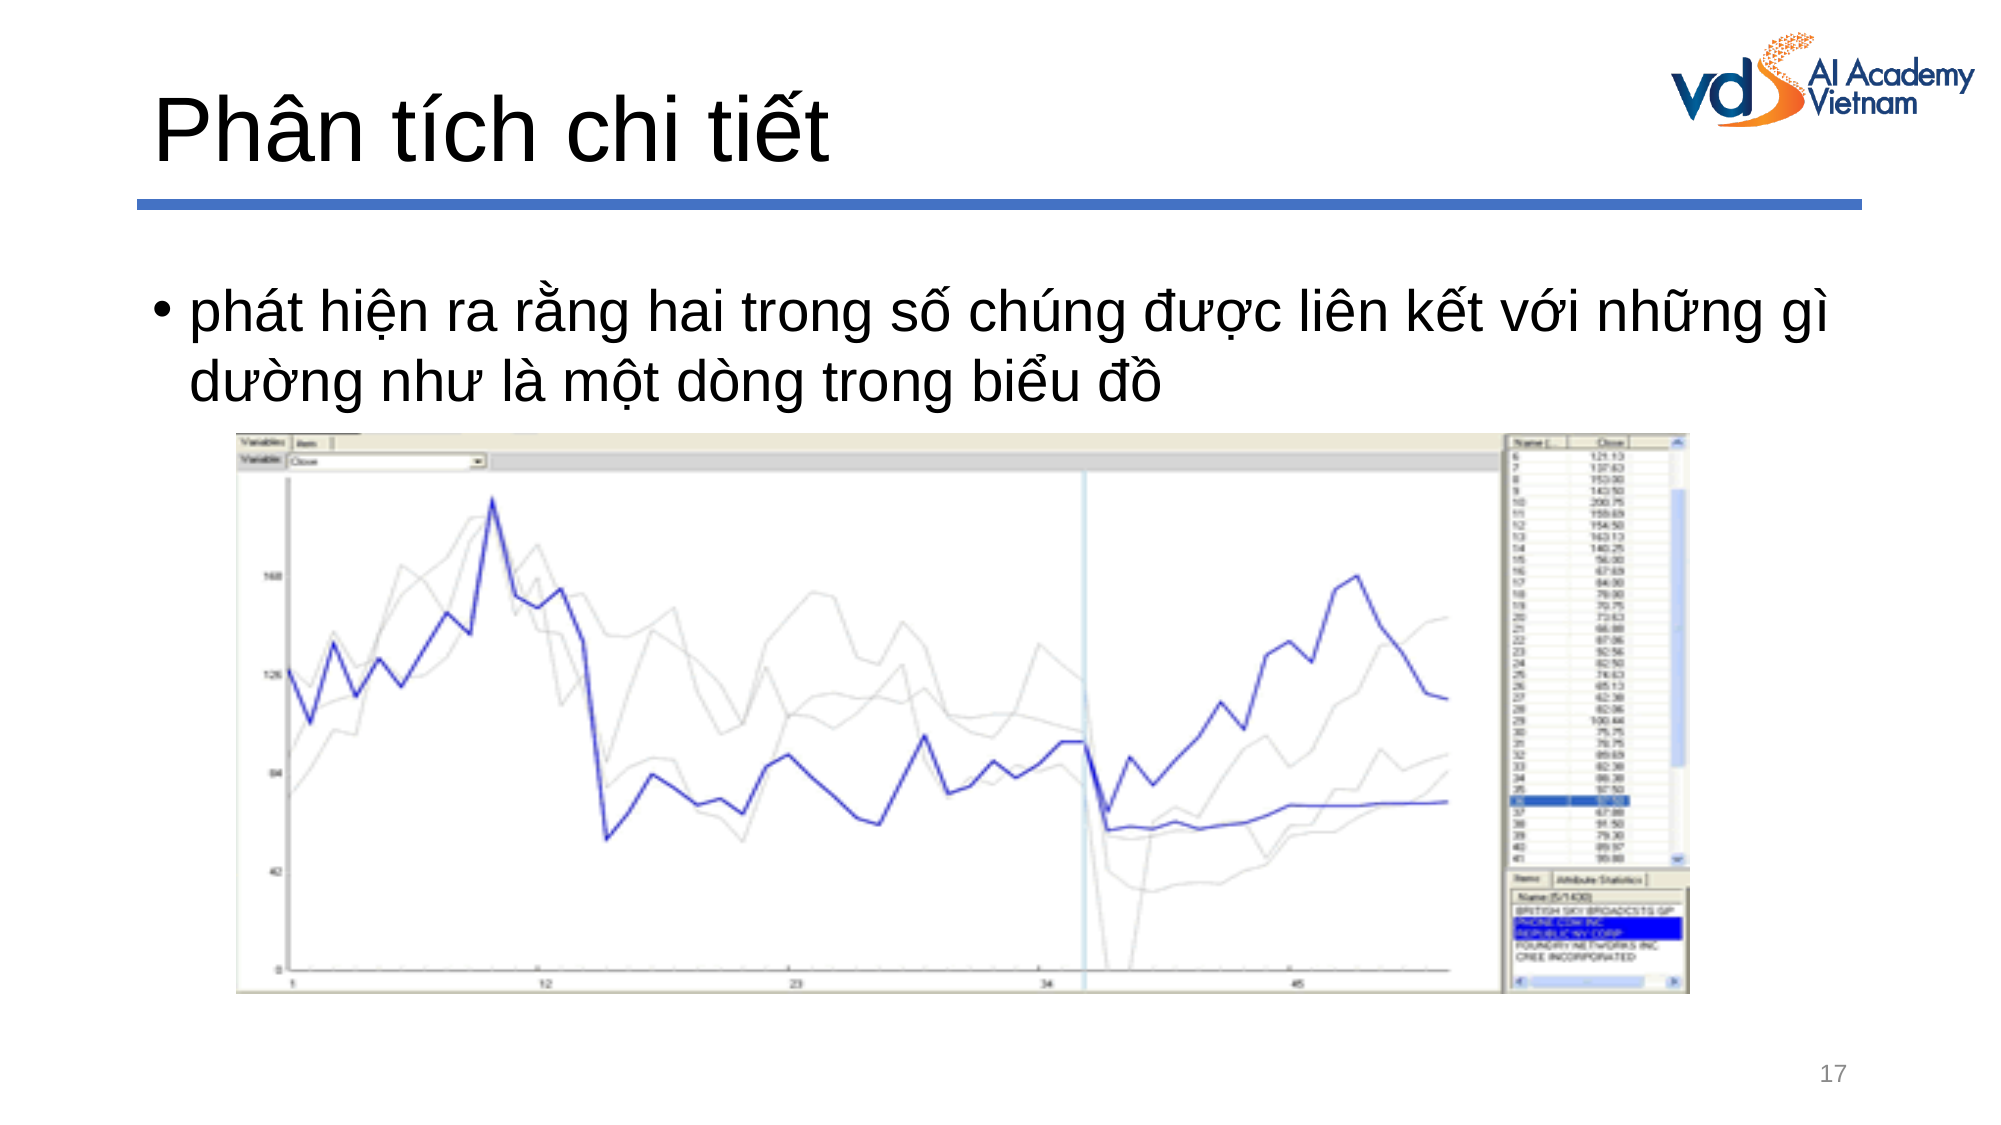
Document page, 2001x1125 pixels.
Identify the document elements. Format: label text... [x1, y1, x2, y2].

title Phân tích chi tiết [137, 59, 1863, 204]
list phát hiện ra rằng hai trong số chúng được liên kết với những gì dường như là một dòng trong biểu đồ [137, 265, 1863, 1014]
picture [236, 433, 1690, 994]
picture [1671, 32, 1975, 127]
slide_number 17 [1412, 1042, 1863, 1103]
